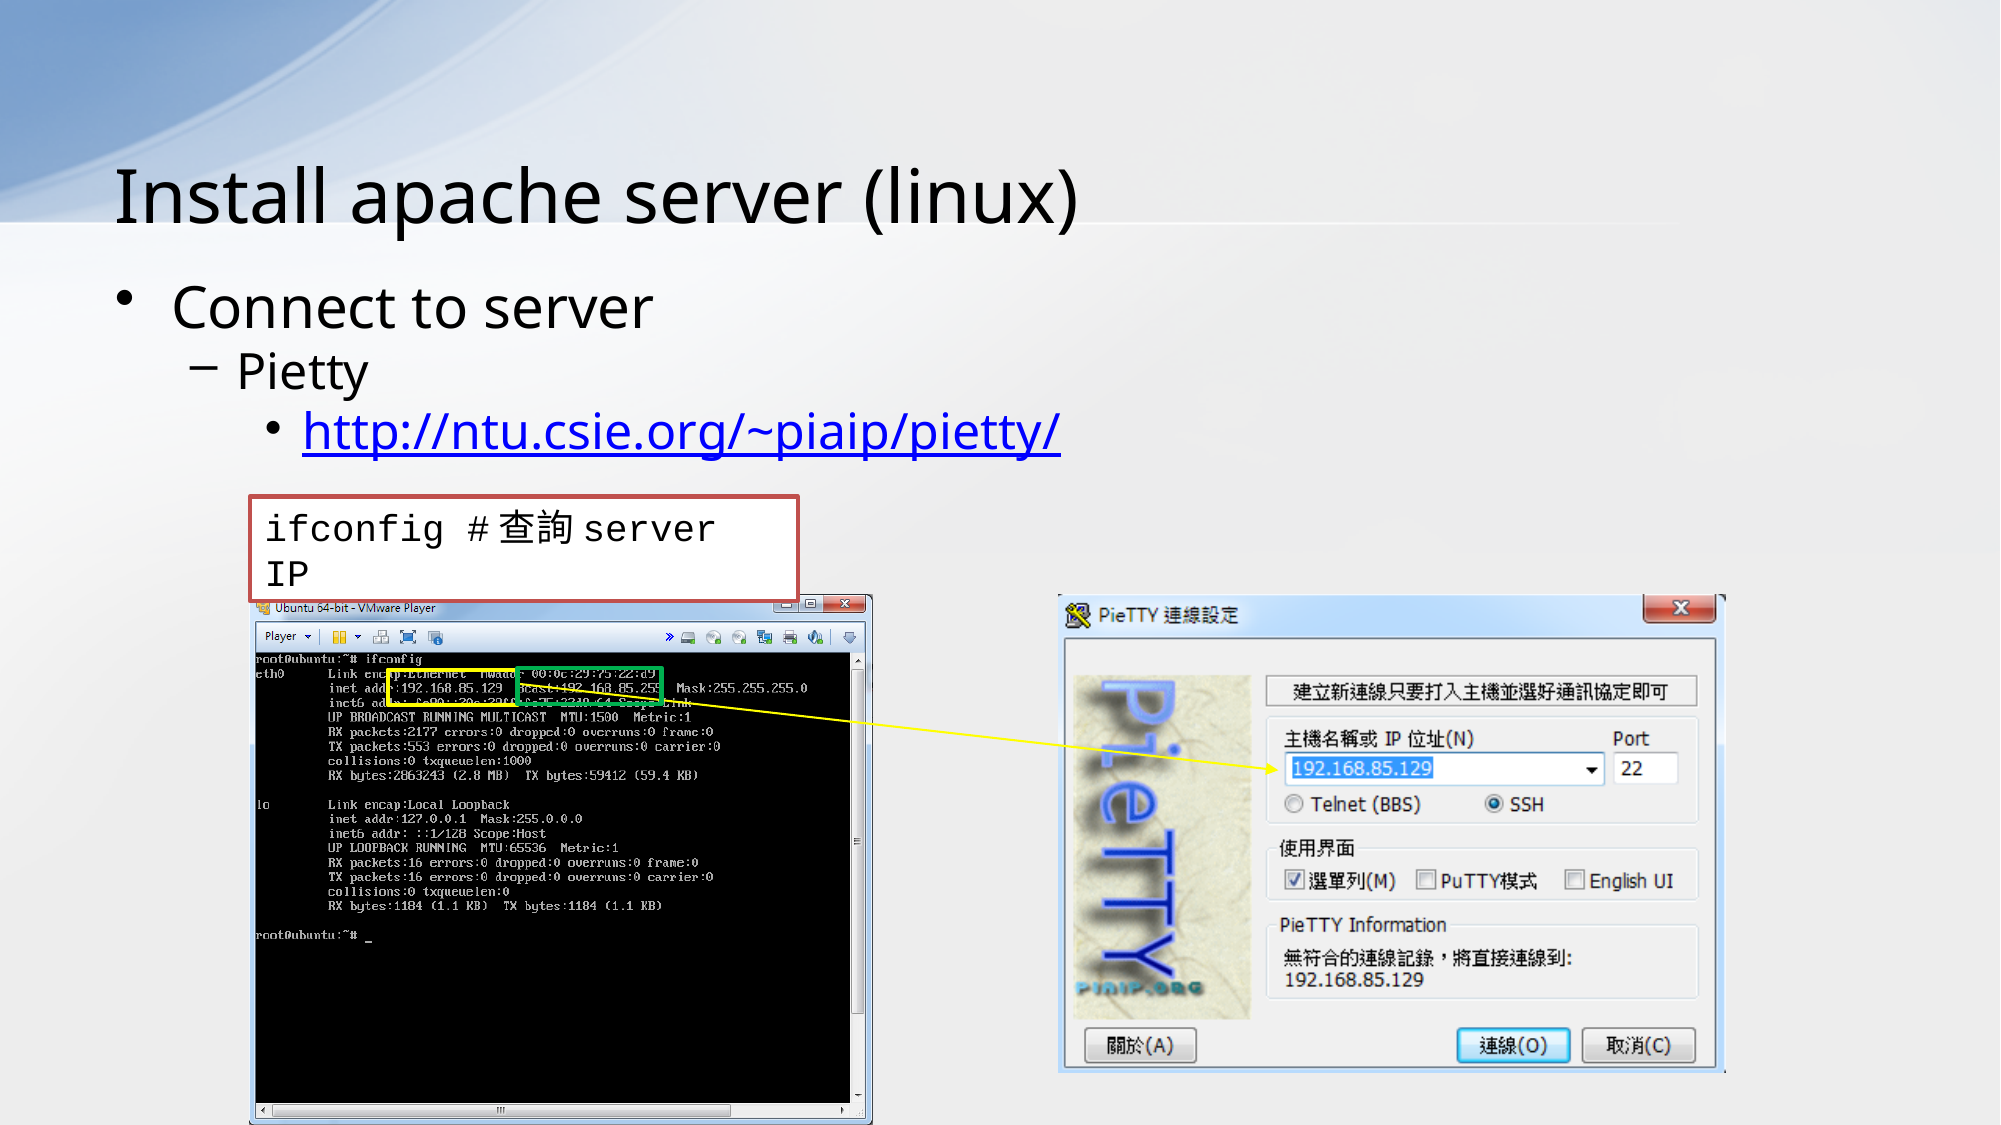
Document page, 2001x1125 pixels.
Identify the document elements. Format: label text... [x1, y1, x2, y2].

title Install apache server (linux) [99, 58, 1900, 247]
picture [0, 0, 2000, 1125]
list Connect to server Pietty http://ntu.csie.org/~piaip/pietty/ [99, 262, 1900, 1005]
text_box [517, 683, 1279, 771]
text_box ifconfig #查詢server IP [248, 494, 800, 595]
